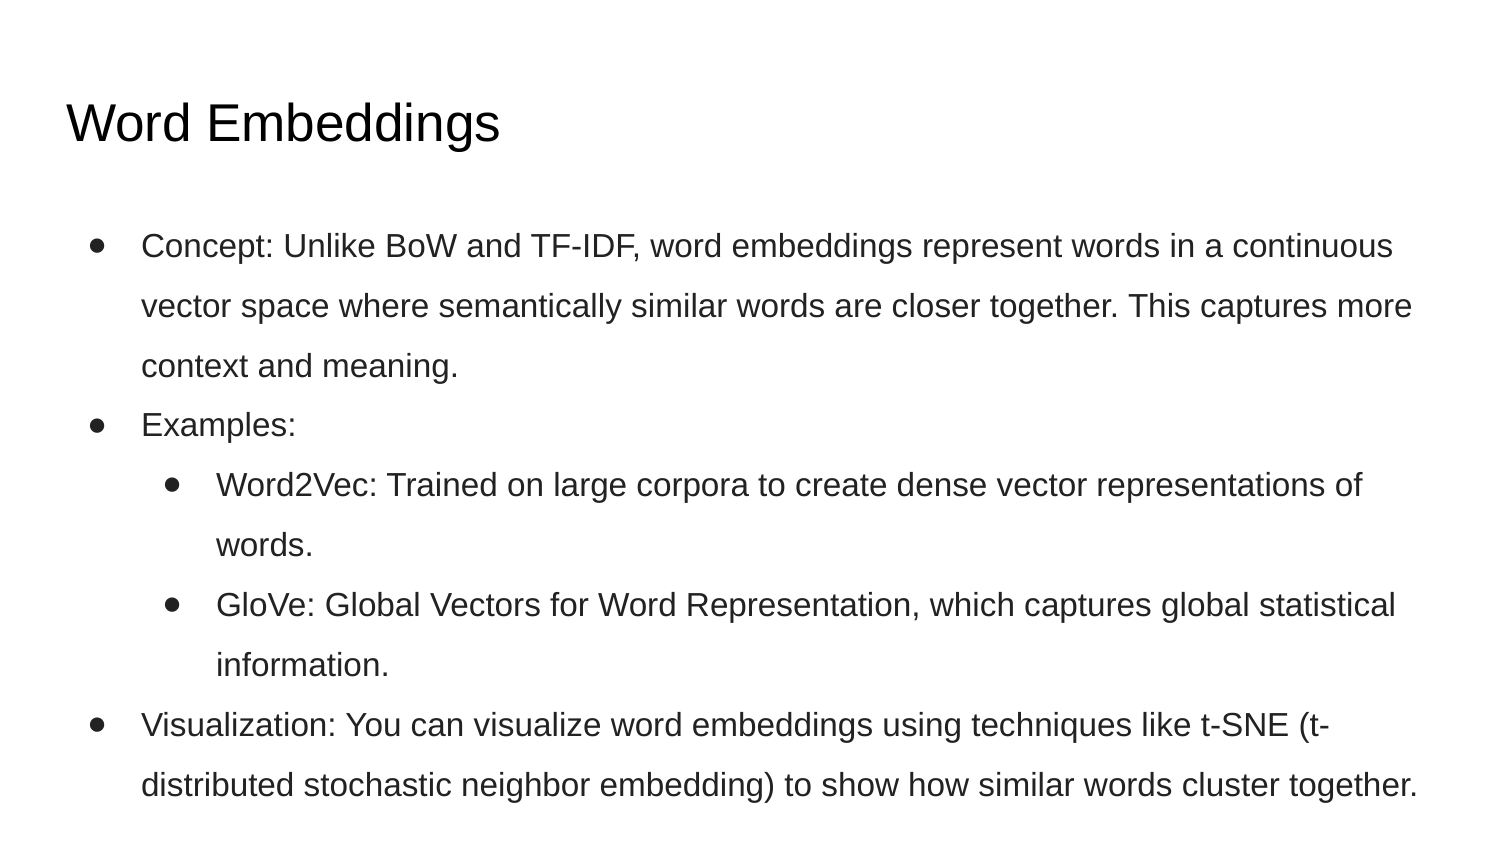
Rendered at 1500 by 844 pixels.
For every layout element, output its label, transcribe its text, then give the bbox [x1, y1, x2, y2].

list Concept: Unlike BoW and TF-IDF, word embeddings represent words in a continuous vector space where semantically similar words are closer together. This captures more context and meaning. Examples: Word2Vec: Trained on large corpora to create dense vector representations of words. GloVe: Global Vectors for Word Representation, which captures global statistical information. Visualization: You can visualize word embeddings using techniques like t-SNE (t-distributed stochastic neighbor embedding) to show how similar words cluster together. [51, 189, 1485, 844]
title Word Embeddings [51, 72, 1449, 167]
